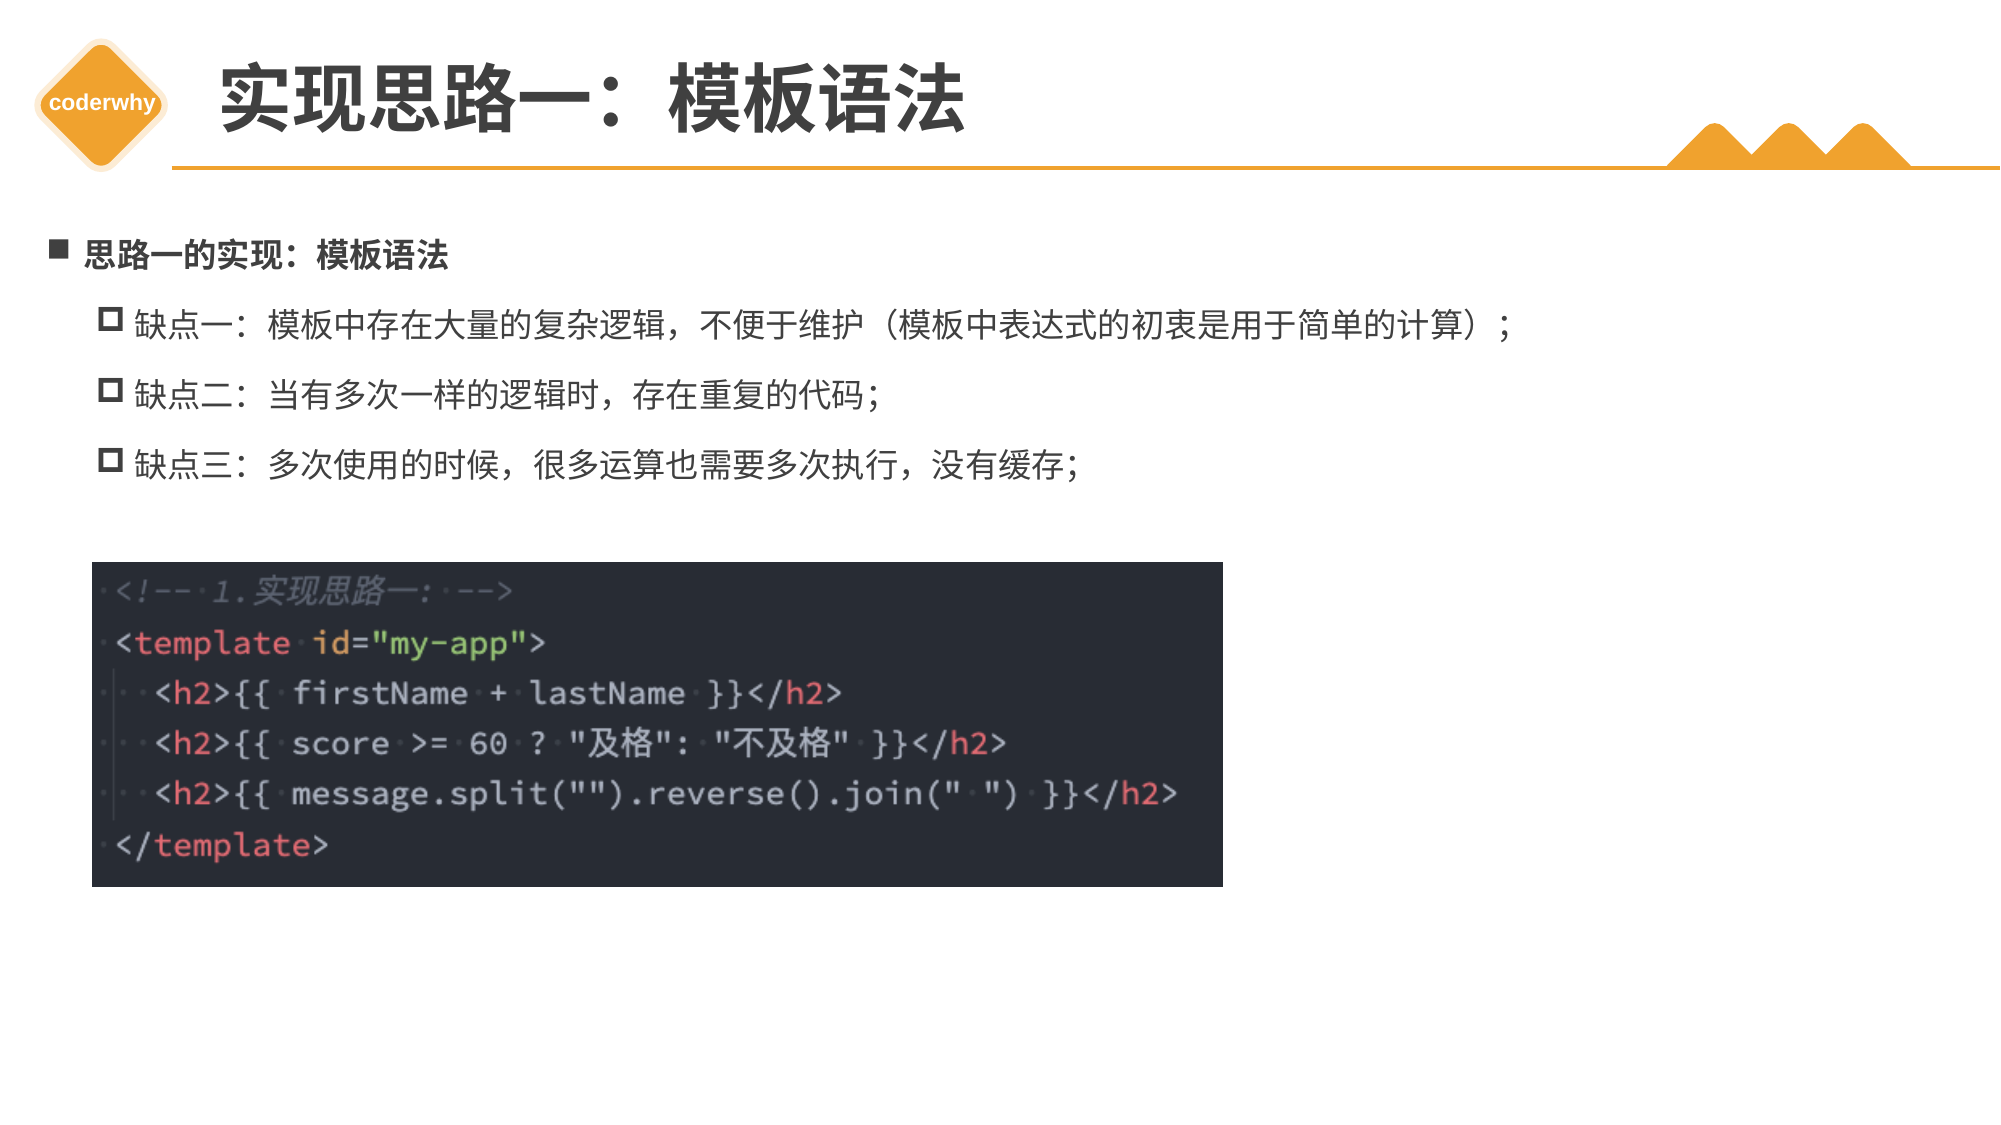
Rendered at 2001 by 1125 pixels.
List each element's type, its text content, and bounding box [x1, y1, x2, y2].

list 思路一的实现：模板语法 缺点一：模板中存在大量的复杂逻辑，不便于维护（模板中表达式的初衷是用于简单的计算）； 缺点二：当有多次一样的逻辑时，存在重复的代码； 缺点三：多次使用的时候，很多运算也需要多次执行，没有缓存； [31, 206, 1979, 1100]
title 实现思路一：模板语法 [202, 43, 1857, 161]
picture [92, 562, 1223, 887]
